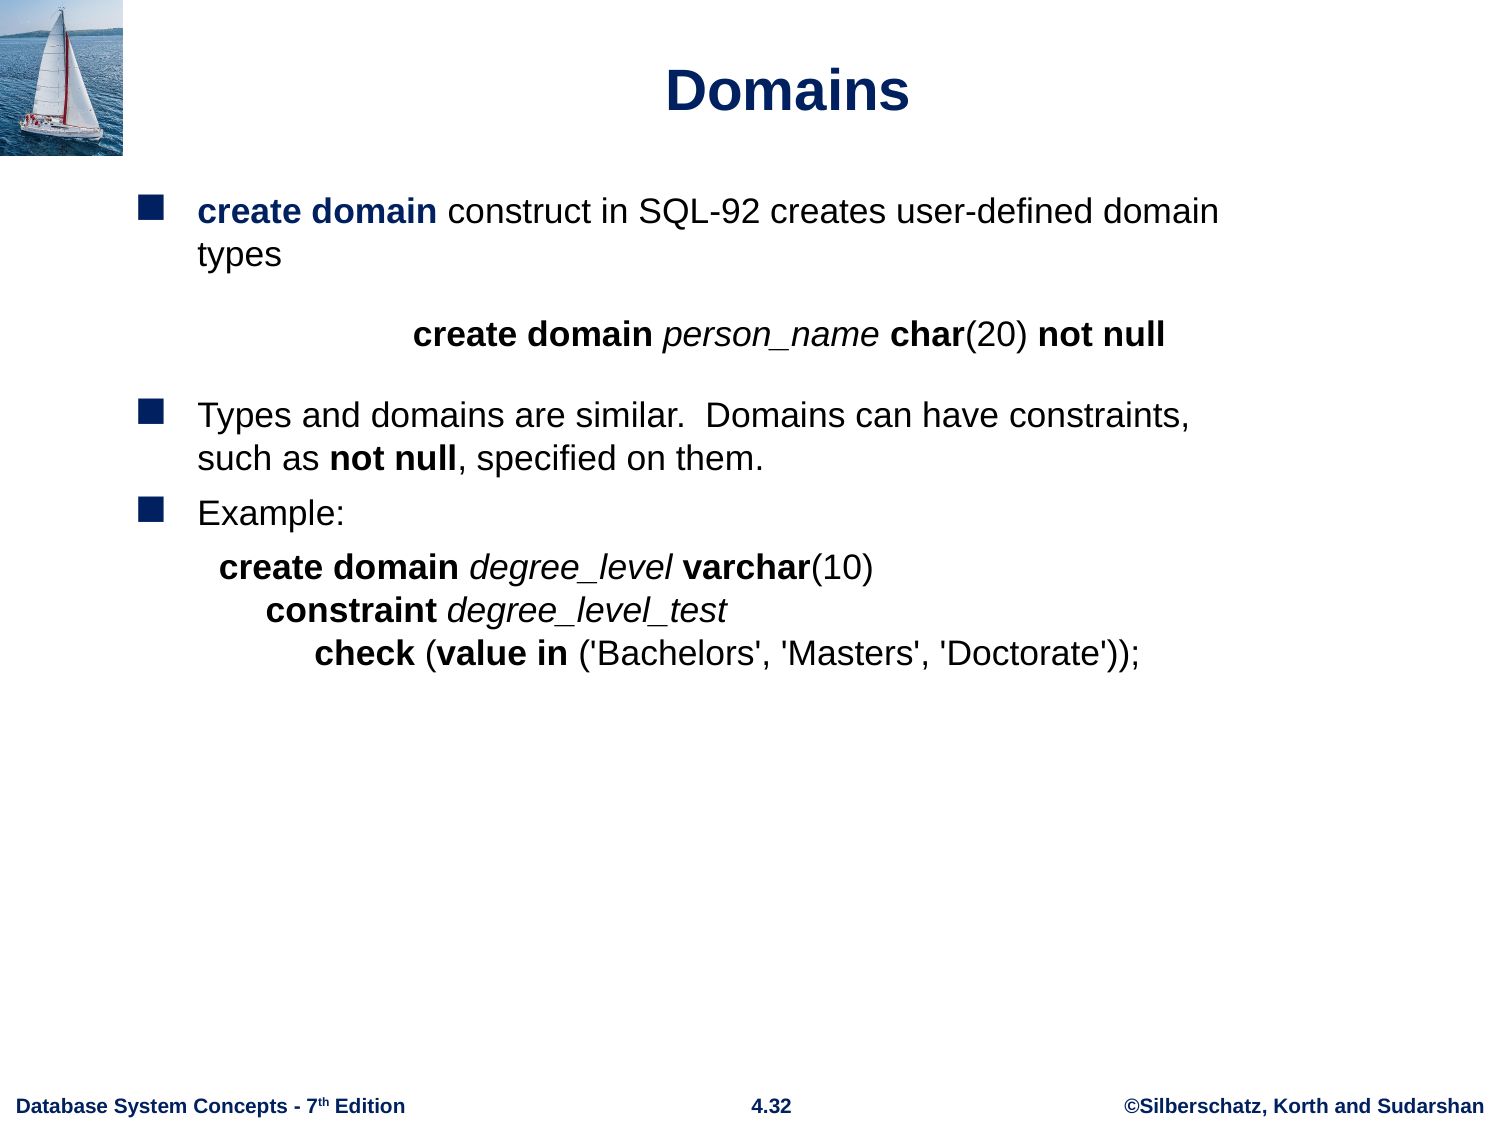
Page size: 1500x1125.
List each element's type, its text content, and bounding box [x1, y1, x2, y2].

picture [0, 0, 123, 156]
list create domain construct in SQL-92 creates user-defined domain types create domain person_name char(20) not null Types and domains are similar. Domains can have constraints, such as not null, specified on them. Example: create domain degree_level varchar(10) constraint degree_level_test check (value in ('Bachelors', 'Masters', 'Doctorate')); [126, 180, 1280, 1008]
title Domains [125, 28, 1452, 130]
